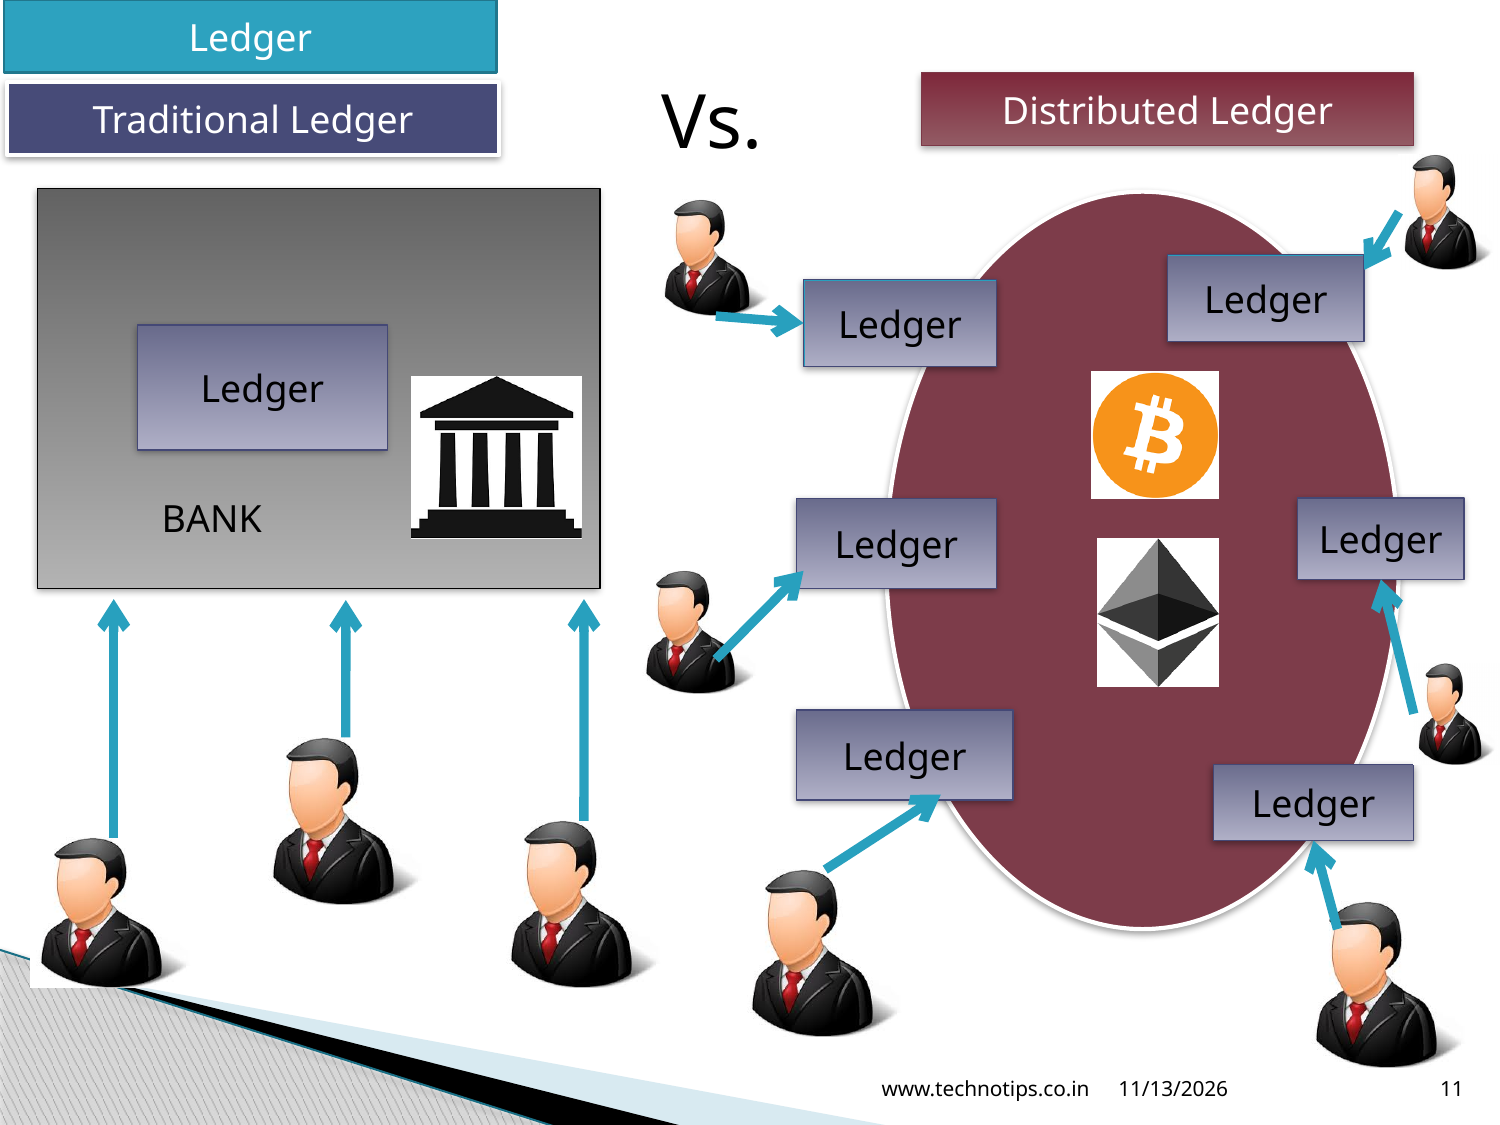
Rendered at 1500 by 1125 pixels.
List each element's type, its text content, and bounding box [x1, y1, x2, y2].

picture [30, 837, 198, 988]
text_box Vs. [647, 65, 835, 171]
text_box BANK [146, 487, 379, 548]
text_box Ledger [1297, 497, 1465, 580]
picture [638, 570, 762, 694]
text_box Ledger [3, 0, 498, 74]
text_box Traditional Ledger [5, 80, 501, 157]
slide_number 11 [1418, 1051, 1479, 1112]
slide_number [1105, 1051, 1418, 1112]
text_box Ledger [1167, 254, 1365, 342]
text_box [37, 188, 601, 589]
picture [741, 869, 909, 1037]
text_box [715, 315, 804, 324]
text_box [1313, 840, 1338, 930]
text_box Distributed Ledger [921, 72, 1414, 146]
footer www.technotips.co.in [718, 1051, 1105, 1112]
text_box Ledger [803, 279, 997, 367]
picture [1096, 538, 1219, 688]
picture [262, 737, 430, 905]
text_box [824, 794, 942, 870]
picture [1091, 371, 1219, 499]
text_box [885, 189, 1397, 932]
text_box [1380, 579, 1414, 714]
picture [500, 820, 668, 988]
text_box Ledger [137, 324, 388, 451]
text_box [715, 570, 804, 660]
text_box Ledger [796, 498, 997, 589]
picture [657, 199, 775, 317]
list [411, 376, 582, 540]
text_box Ledger [796, 709, 1014, 801]
picture [1398, 153, 1498, 271]
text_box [1364, 211, 1400, 271]
text_box Ledger [1213, 764, 1414, 841]
picture [1413, 663, 1500, 765]
picture [1305, 900, 1473, 1068]
